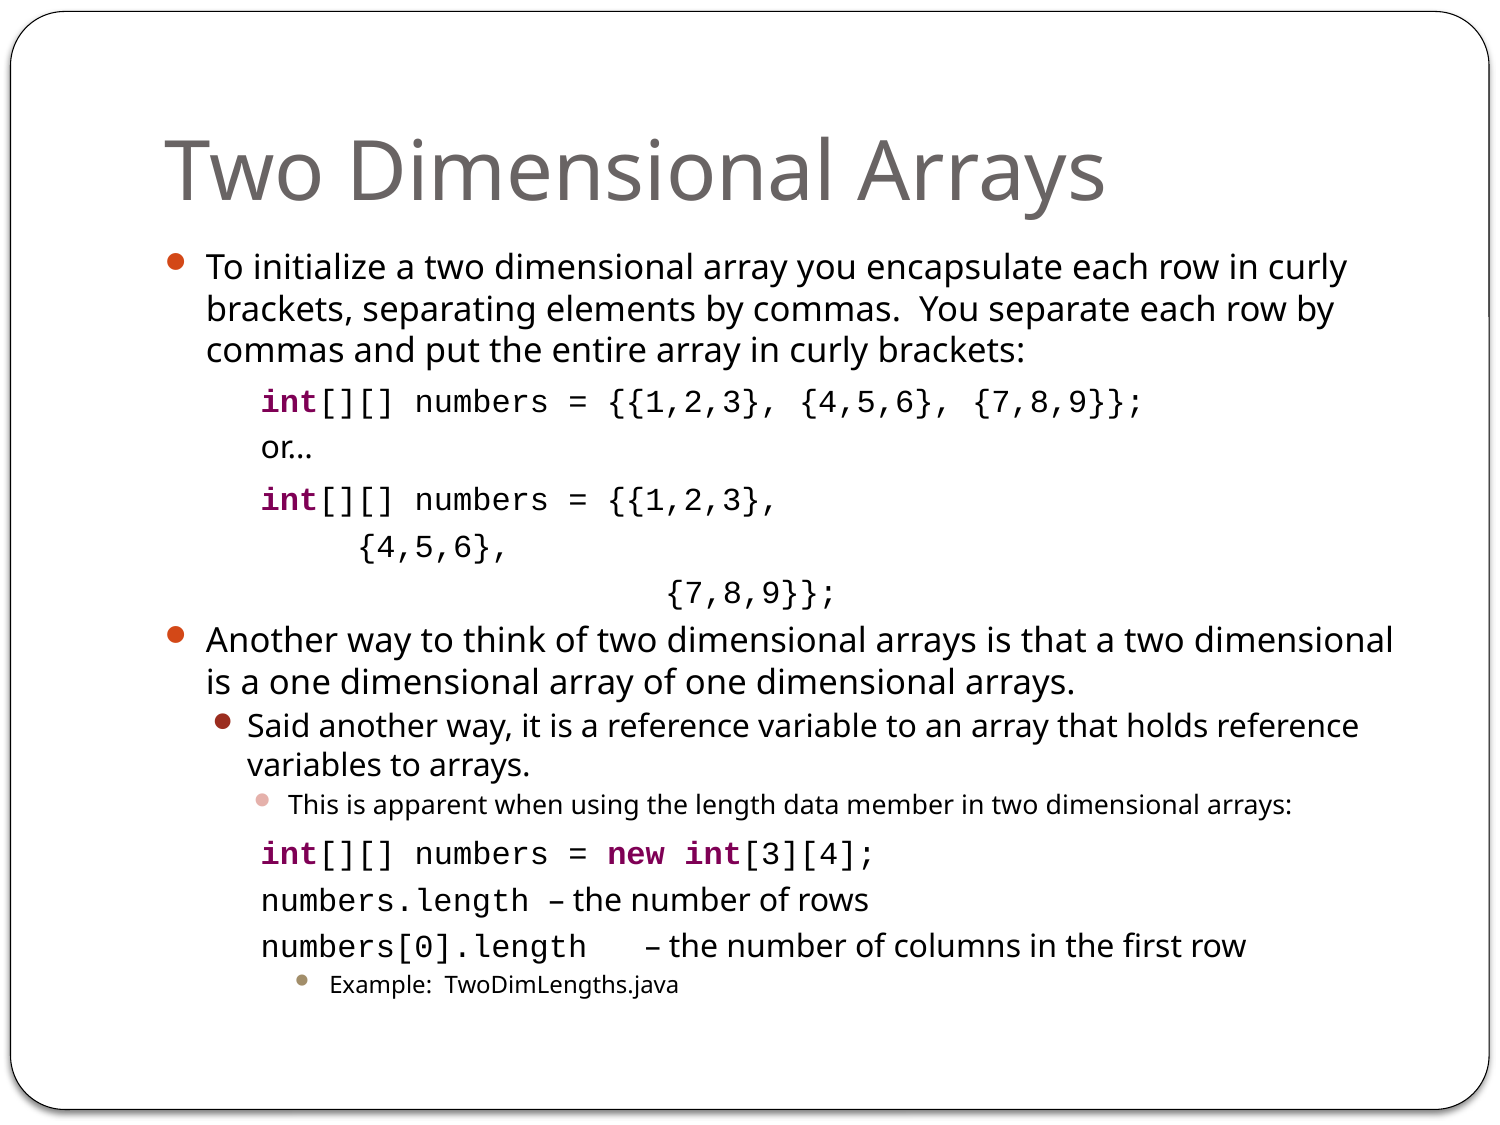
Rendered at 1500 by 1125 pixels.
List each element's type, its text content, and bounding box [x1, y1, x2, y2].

list To initialize a two dimensional array you encapsulate each row in curly brackets, separating elements by commas. You separate each row by commas and put the entire array in curly brackets: int[][] numbers = {{1,2,3}, {4,5,6}, {7,8,9}}; or… int[][] numbers = {{1,2,3}, {4,5,6}, {7,8,9}}; Another way to think of two dimensional arrays is that a two dimensional is a one dimensional array of one dimensional arrays. Said another way, it is a reference variable to an array that holds reference variables to arrays. This is apparent when using the length data member in two dimensional arrays: int[][] numbers = new int[3][4]; numbers.length – the number of rows numbers[0].length – the number of columns in the first row Example: TwoDimLengths.java [150, 237, 1425, 1013]
title Two Dimensional Arrays [150, 45, 1425, 233]
